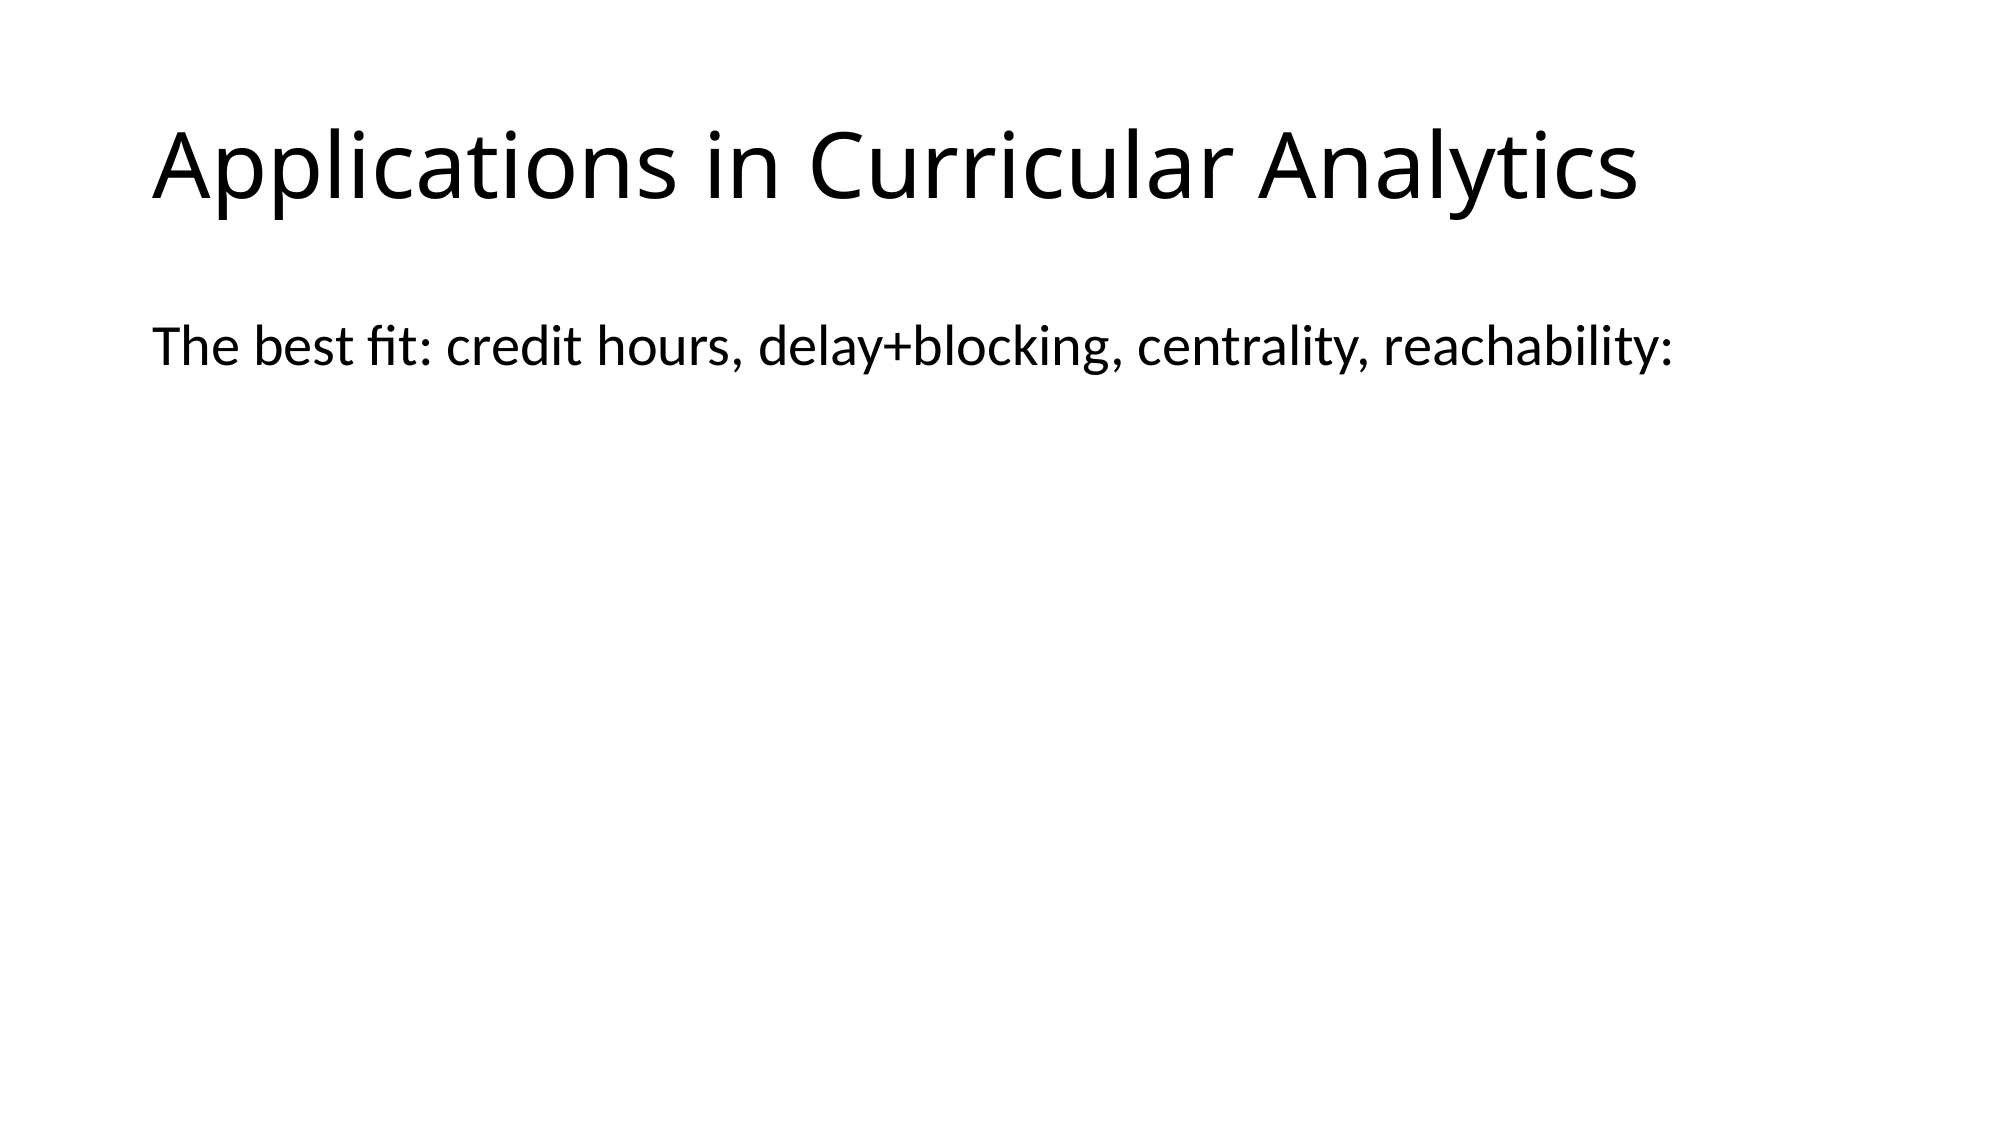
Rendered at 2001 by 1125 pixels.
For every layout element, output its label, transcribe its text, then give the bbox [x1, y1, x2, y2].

title Applications in Curricular Analytics [137, 59, 1863, 278]
